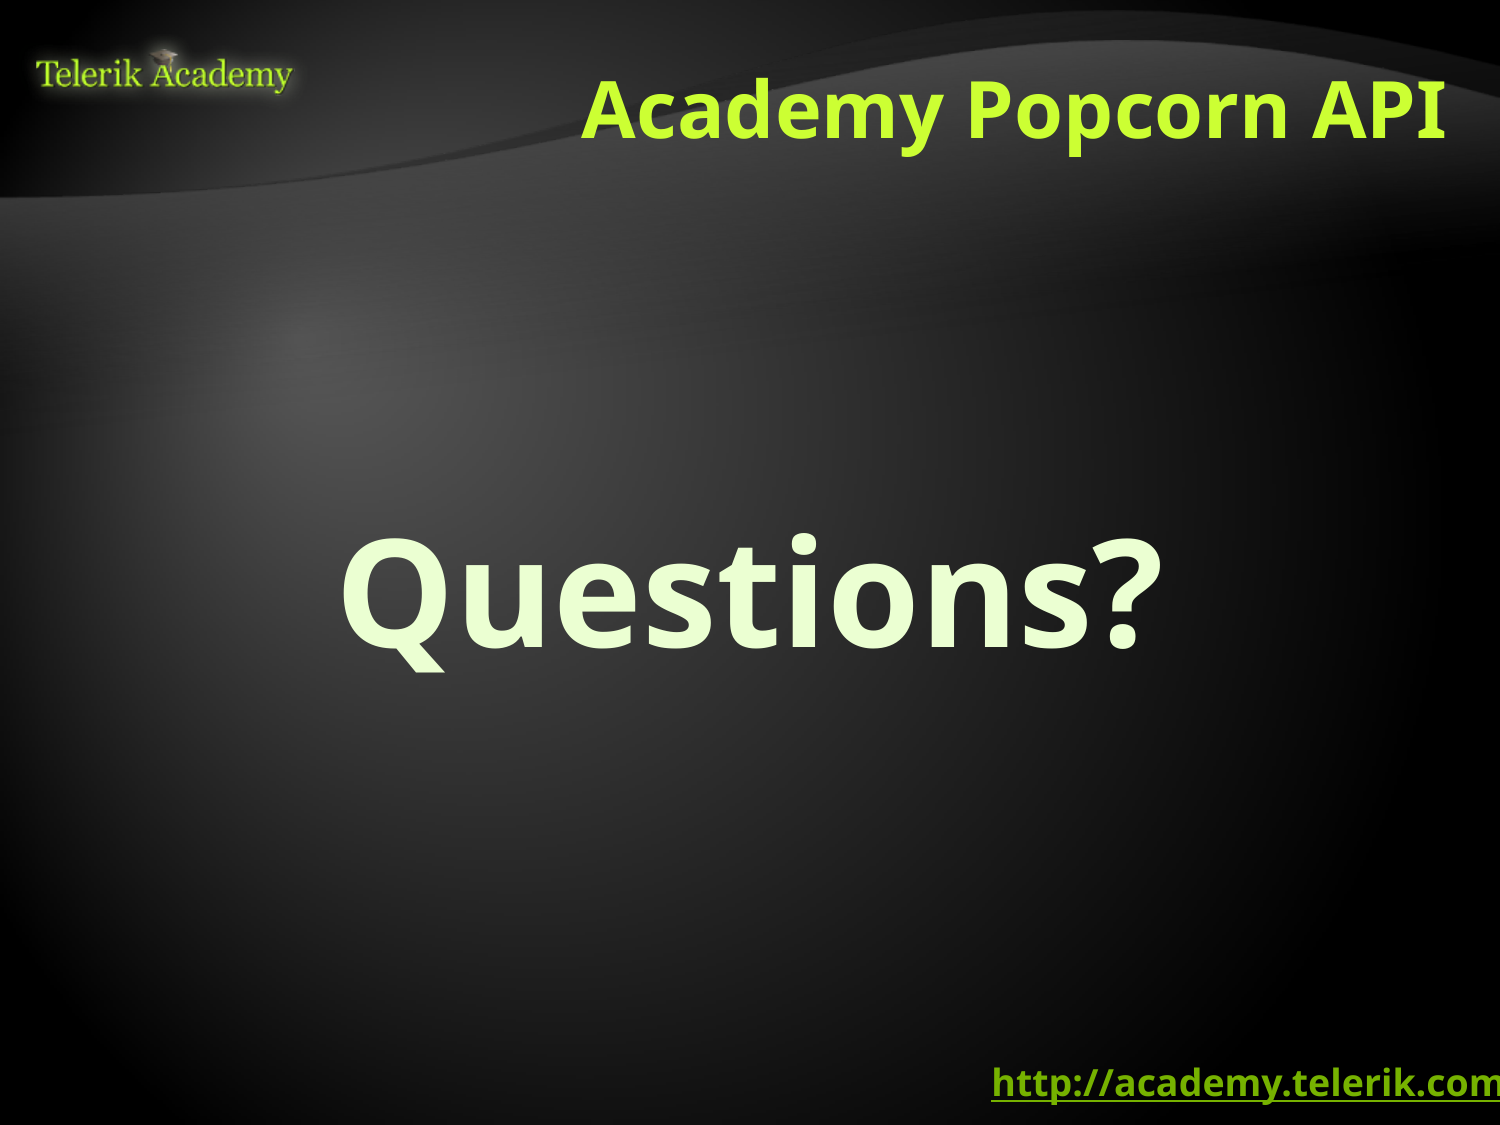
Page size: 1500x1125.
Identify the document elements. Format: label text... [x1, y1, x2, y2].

title Academy Popcorn API [300, 37, 1463, 188]
text_box http://academy.telerik.com [976, 1051, 1500, 1118]
list Questions? [287, 487, 1214, 688]
picture [0, 0, 1500, 1125]
